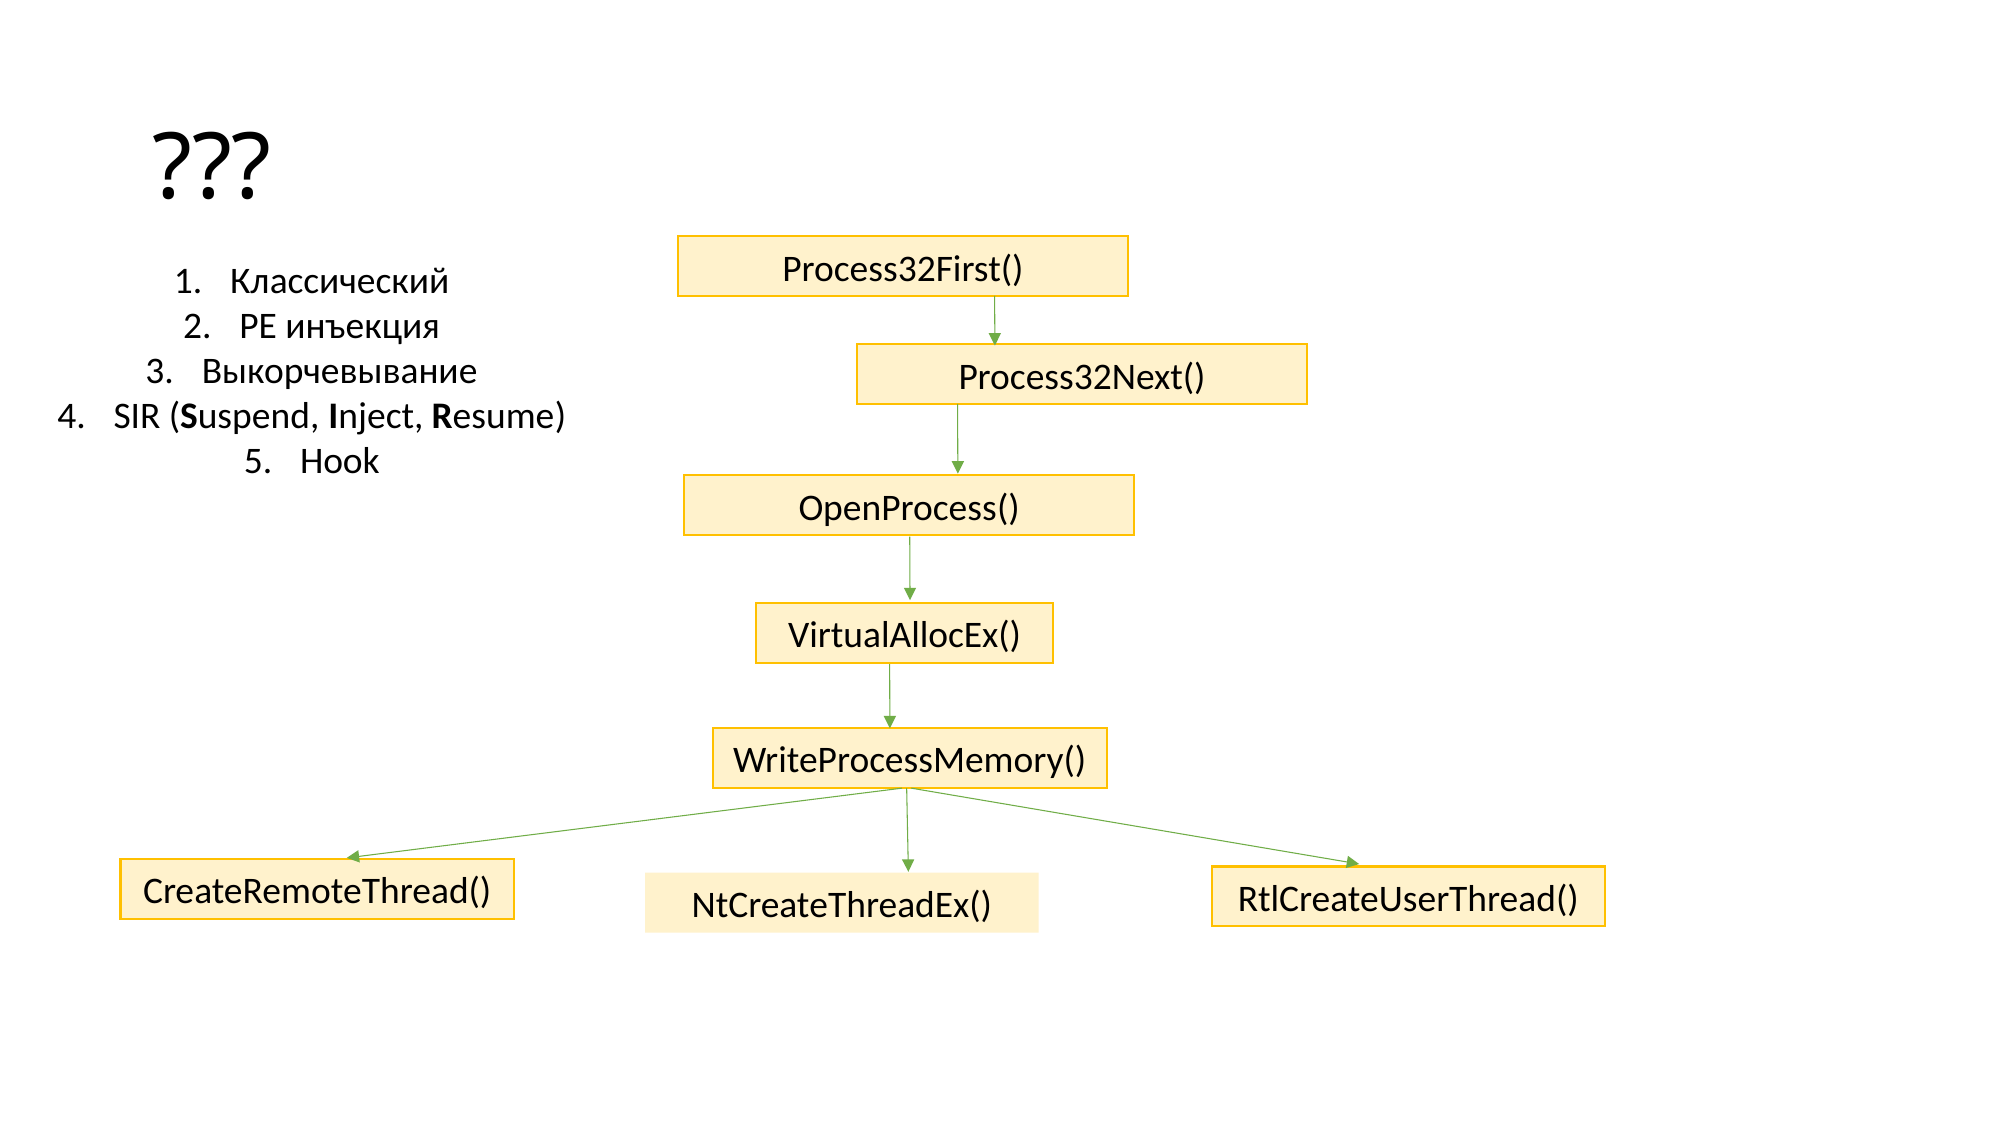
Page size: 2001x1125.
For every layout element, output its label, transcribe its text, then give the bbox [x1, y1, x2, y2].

text_box WriteProcessMemory()​ [712, 727, 1108, 789]
text_box RtlCreateUserThread()​ [1211, 865, 1606, 927]
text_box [346, 788, 902, 858]
text_box OpenProcess() [683, 474, 1135, 536]
text_box Process32First() [677, 235, 1129, 297]
text_box NtCreateThreadEx()​ [645, 872, 1039, 933]
title ??? [137, 59, 1863, 278]
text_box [911, 788, 1360, 865]
text_box CreateRemoteThread()​ [119, 858, 515, 920]
text_box Process32Next() [856, 343, 1308, 405]
text_box Классический PE инъекция Выкорчевывание SIR (Suspend, Inject, Resume) Hook [0, 248, 623, 534]
text_box VirtualAllocEx()​ [755, 602, 1054, 664]
